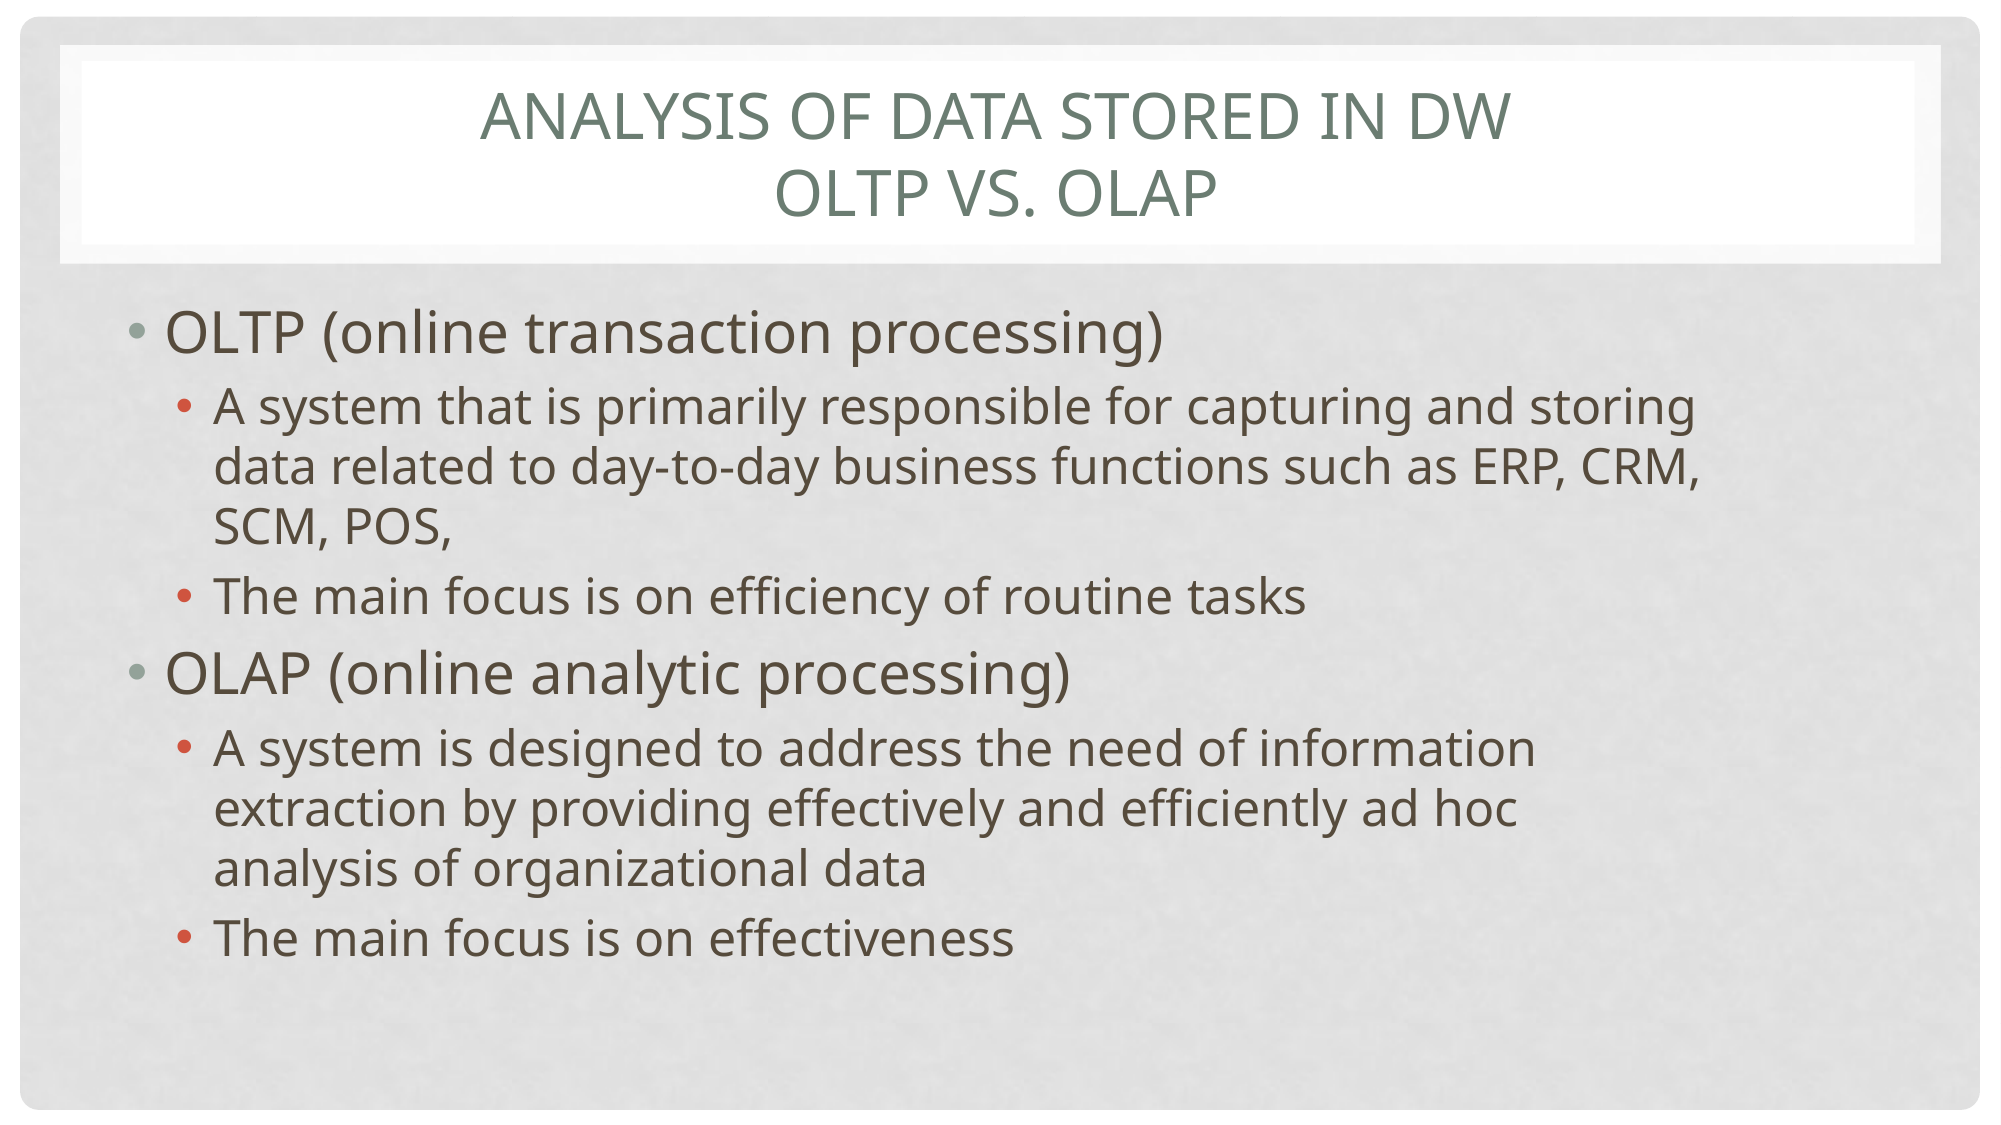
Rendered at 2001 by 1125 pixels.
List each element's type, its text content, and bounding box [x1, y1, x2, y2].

title Analysis of Data Stored in DW OLTP vs. OLAP [93, 66, 1900, 238]
list OLTP (online transaction processing) A system that is primarily responsible for capturing and storing data related to day-to-day business functions such as ERP, CRM, SCM, POS, The main focus is on efficiency of routine tasks OLAP (online analytic processing) A system is designed to address the need of information extraction by providing effectively and efficiently ad hoc analysis of organizational data The main focus is on effectiveness [93, 287, 1719, 1075]
